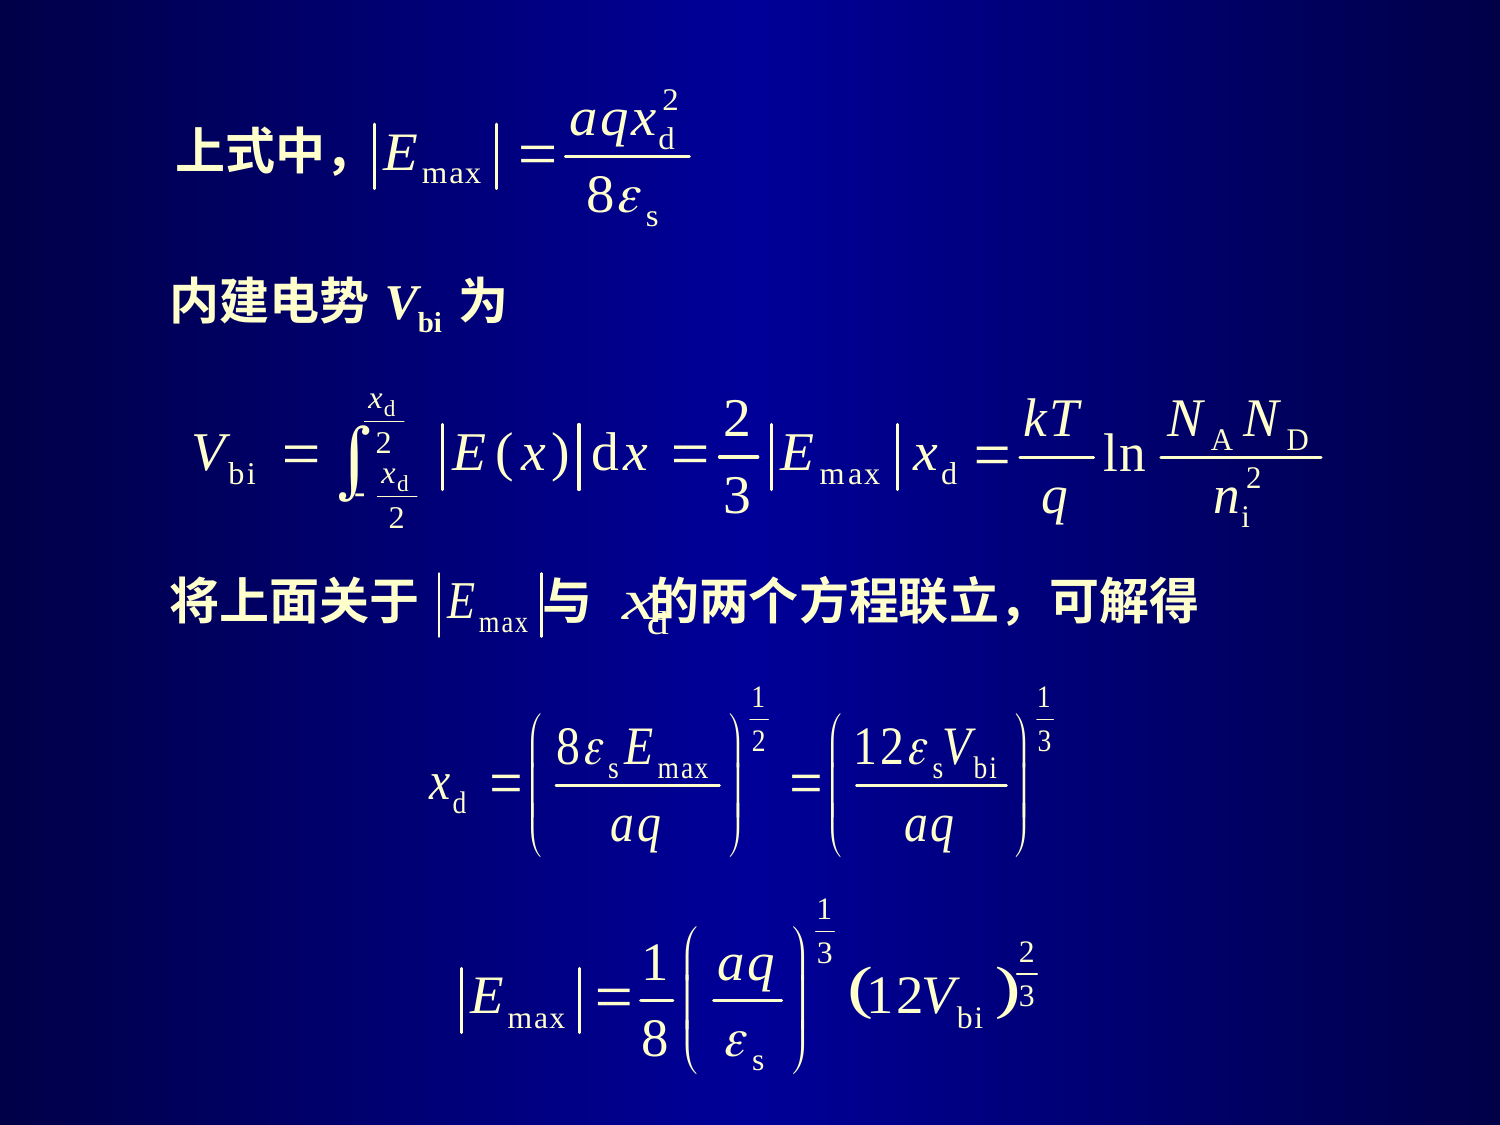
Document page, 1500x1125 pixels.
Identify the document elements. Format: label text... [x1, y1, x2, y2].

text_box 将上面关于 与 的两个方程联立，可解得 [41, 562, 425, 638]
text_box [962, 384, 1333, 536]
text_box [419, 672, 1060, 864]
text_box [449, 883, 1045, 1083]
text_box 将上面关于 与 的两个方程联立，可解得 [671, 562, 1317, 638]
text_box 内建电势 Vbi 为 [41, 262, 579, 346]
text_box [610, 562, 670, 645]
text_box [362, 74, 697, 235]
text_box 上式中， [137, 112, 357, 188]
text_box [428, 560, 553, 647]
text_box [187, 374, 968, 536]
text_box 将上面关于 与 的两个方程联立，可解得 [555, 562, 608, 638]
